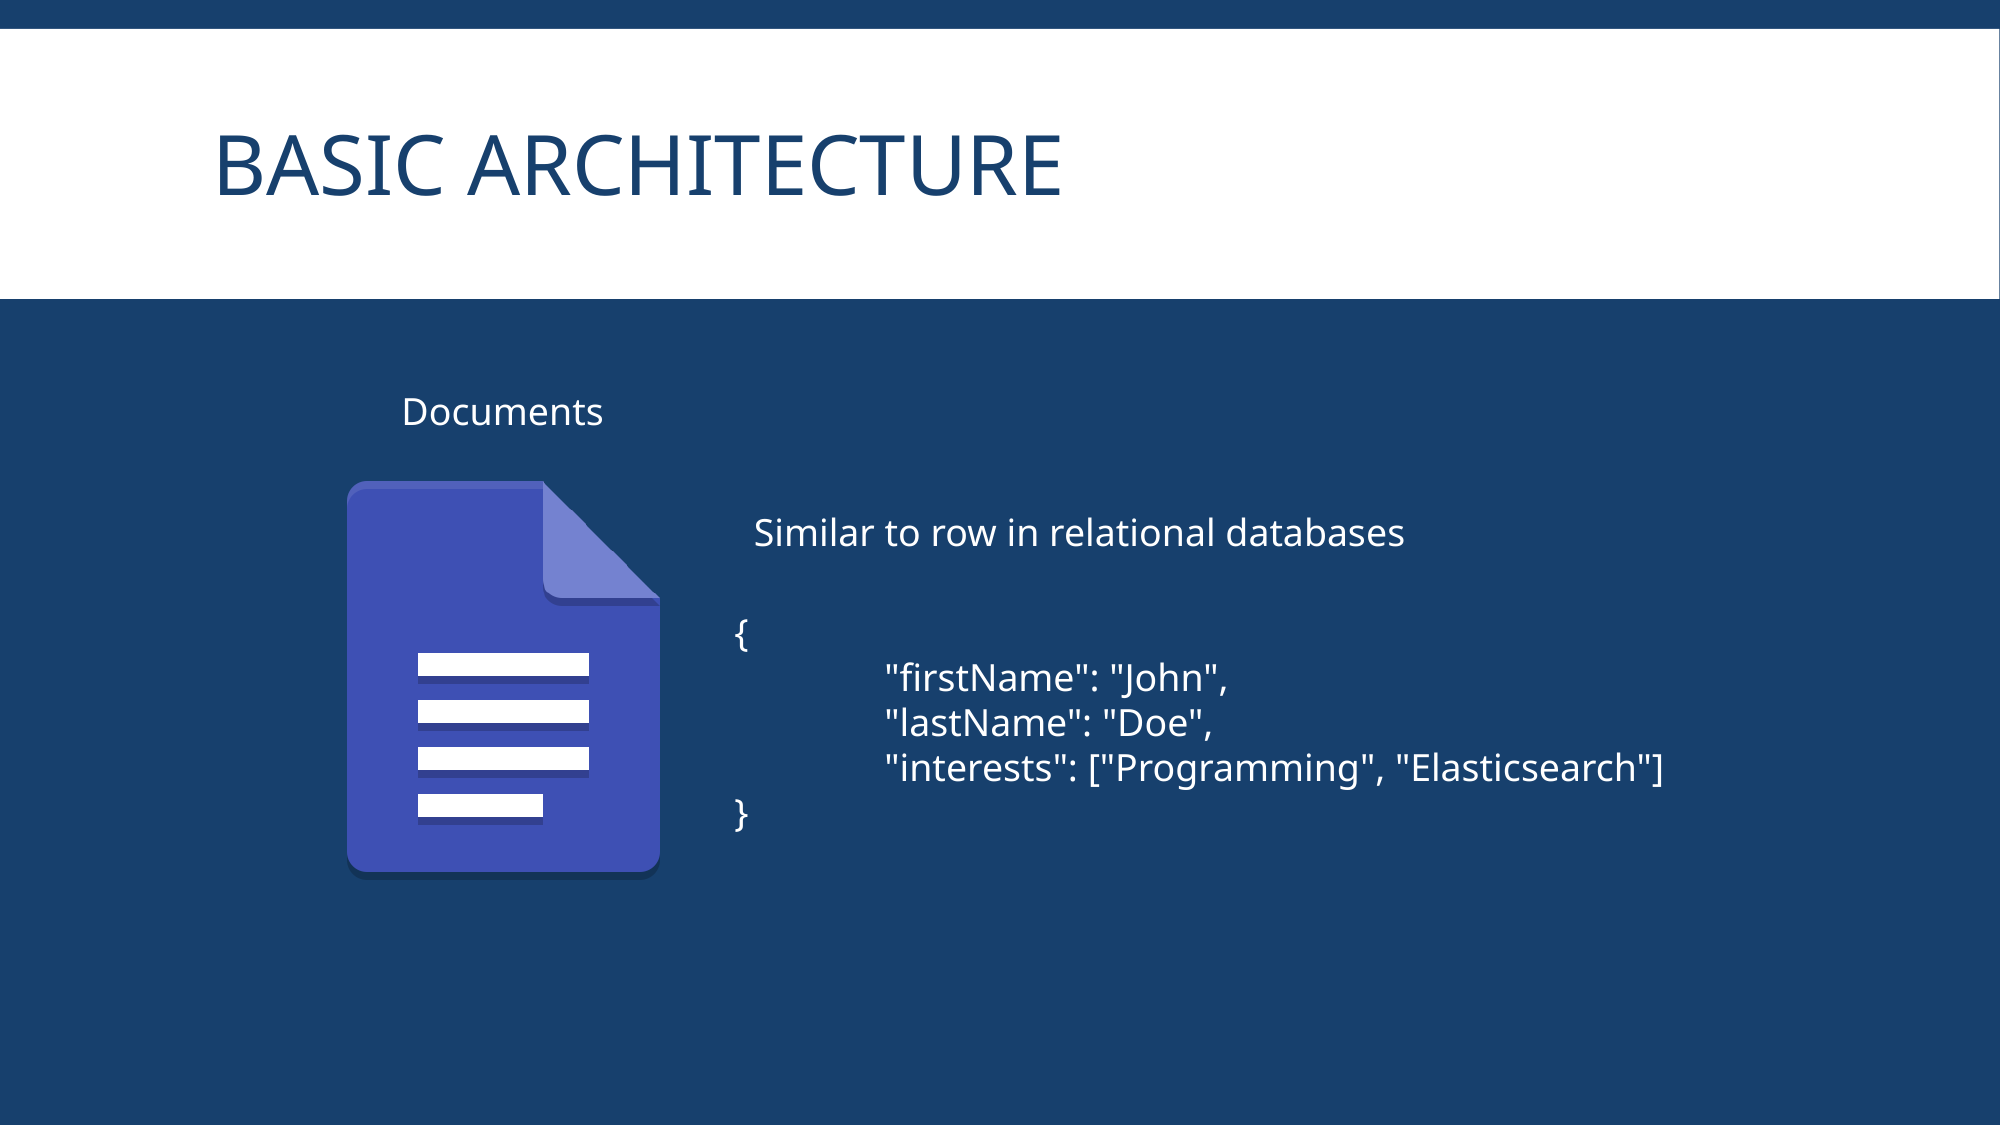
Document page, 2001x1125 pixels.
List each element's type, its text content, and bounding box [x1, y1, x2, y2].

title Basic Architecture [197, 46, 1803, 295]
text_box { "firstName": "John", "lastName": "Doe", "interests": ["Programming", "Elasticsearch"] } [759, 601, 1680, 842]
picture [252, 426, 753, 926]
text_box Similar to row in relational databases [759, 501, 1421, 562]
text_box Documents [386, 380, 619, 421]
